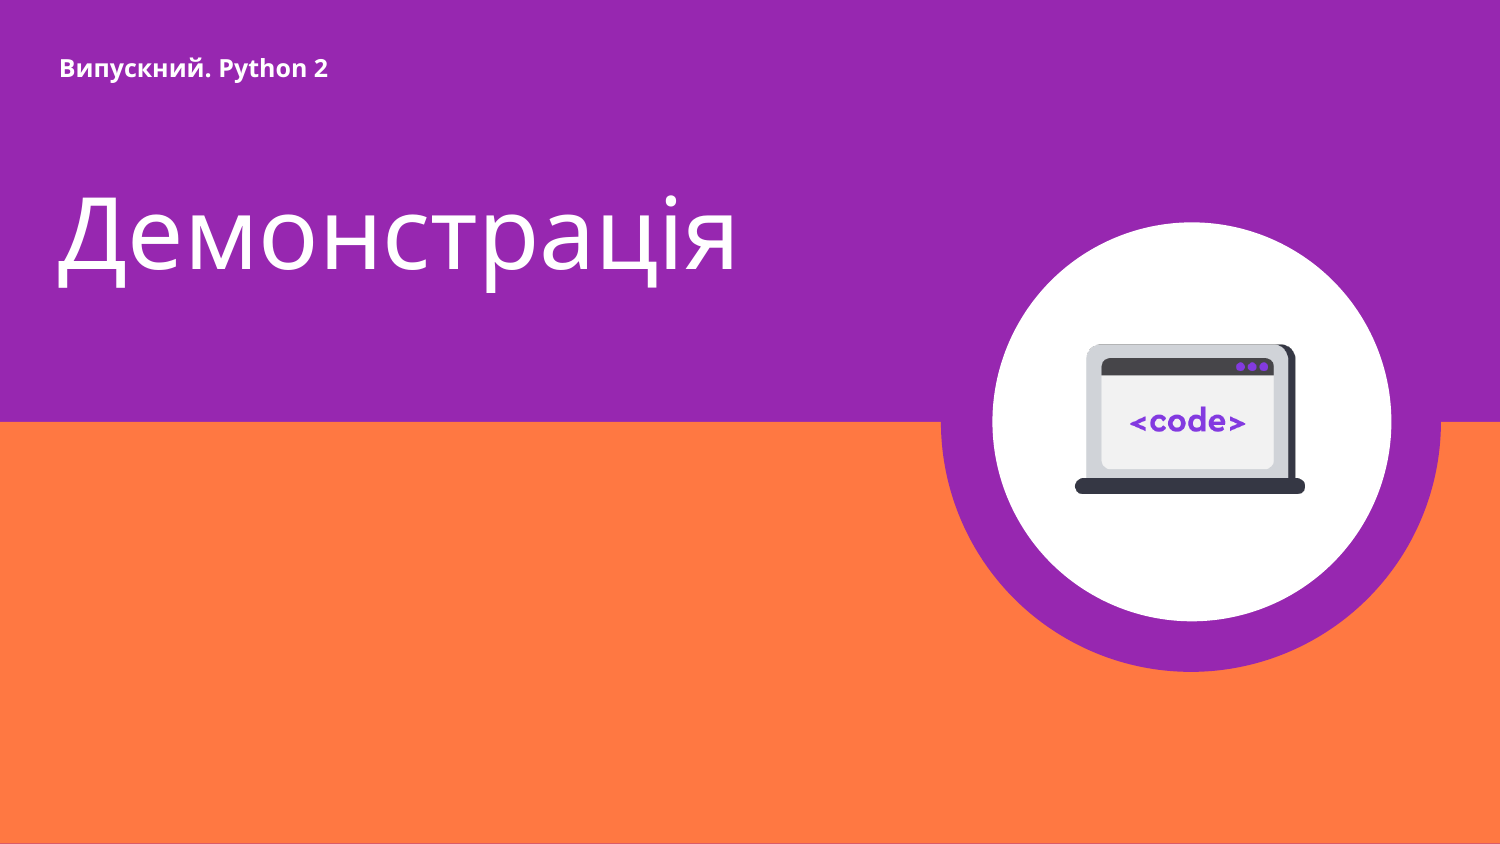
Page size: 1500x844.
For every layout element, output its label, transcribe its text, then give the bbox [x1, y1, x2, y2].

text_box Демонстрація [59, 171, 1025, 290]
text_box [1357, 309, 1392, 534]
text_box [1069, 579, 1315, 622]
text_box [1082, 222, 1302, 255]
text_box Випускний. Python 2 [59, 52, 720, 82]
text_box [0, 421, 1500, 844]
text_box [940, 171, 1441, 672]
picture [1019, 256, 1353, 572]
text_box [992, 331, 1014, 513]
